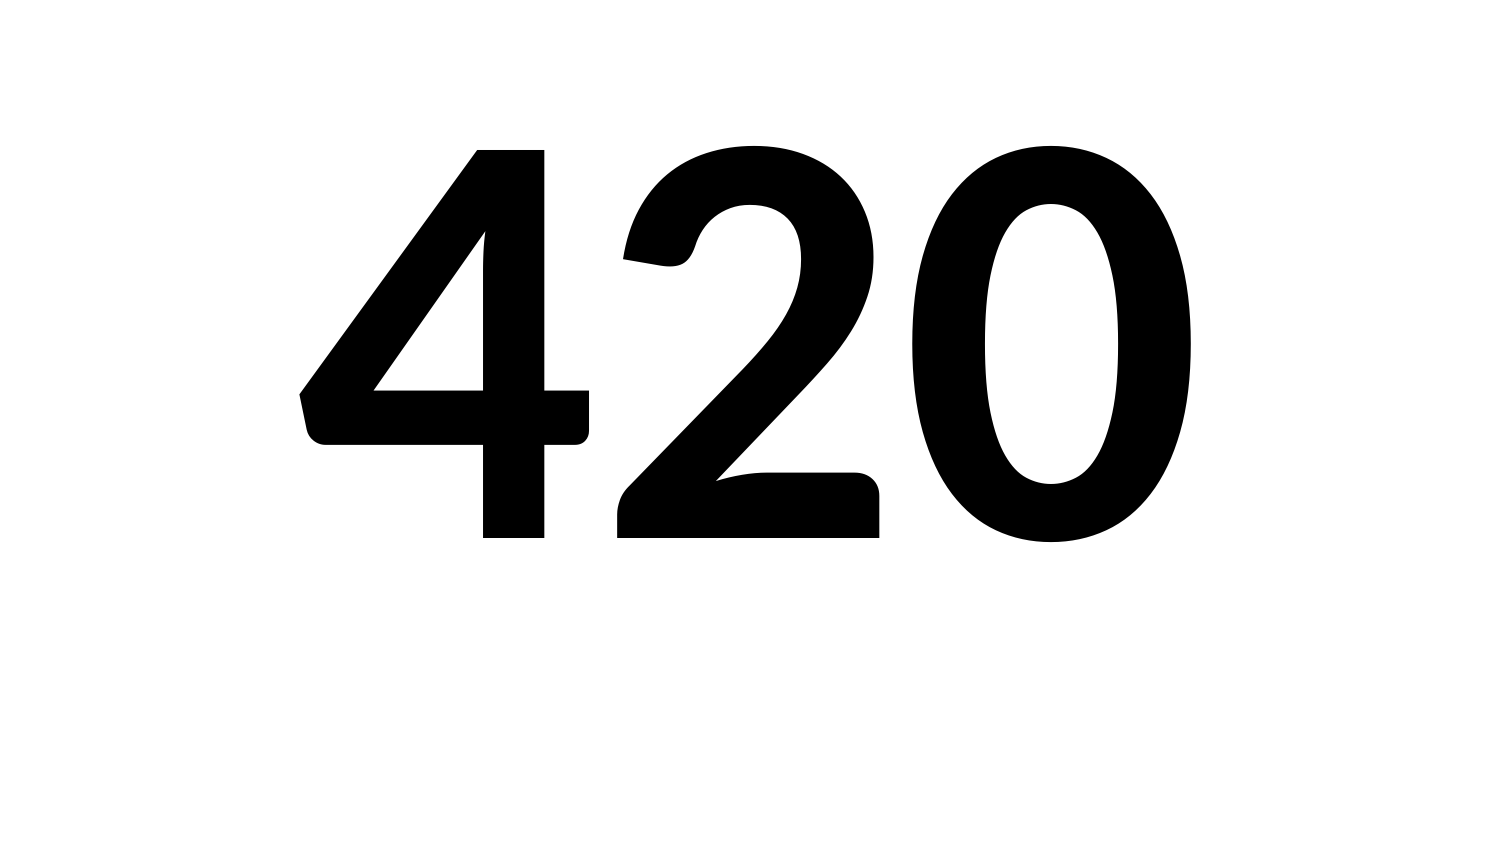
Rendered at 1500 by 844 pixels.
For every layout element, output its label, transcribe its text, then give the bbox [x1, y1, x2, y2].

title 420 [112, 209, 1388, 391]
